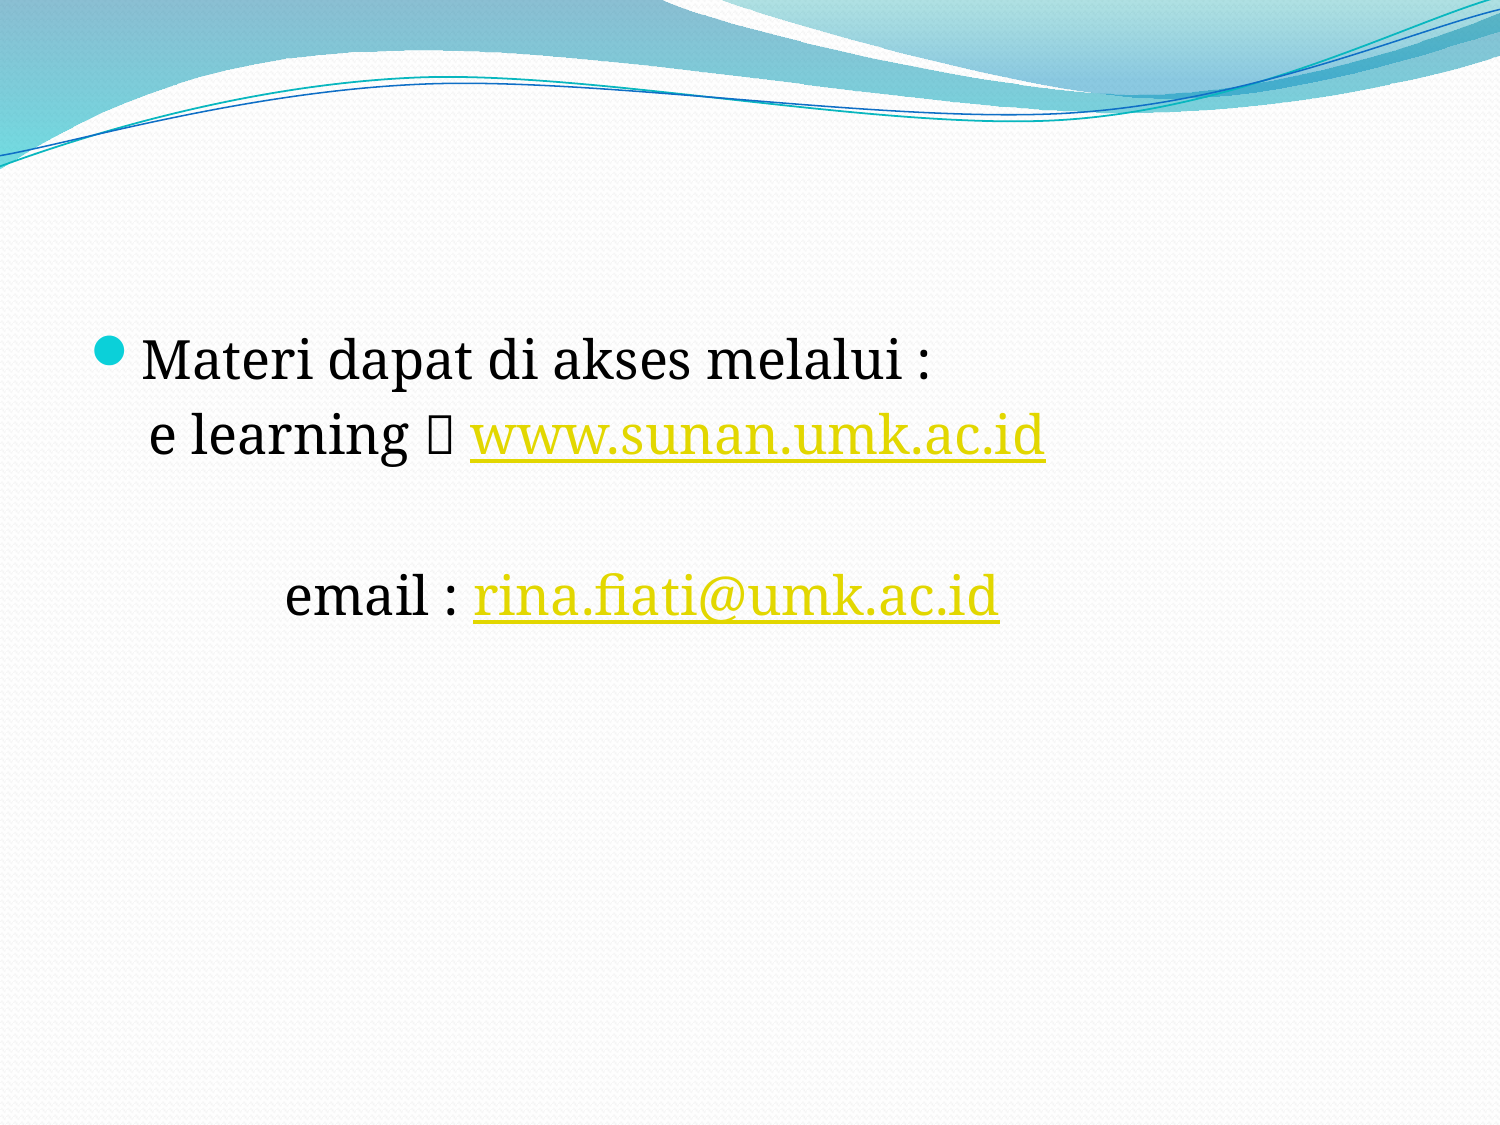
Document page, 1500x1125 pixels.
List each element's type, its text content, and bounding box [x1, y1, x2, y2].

list Materi dapat di akses melalui : e learning  www.sunan.umk.ac.id email : rina.fiati@umk.ac.id [74, 317, 1426, 1038]
